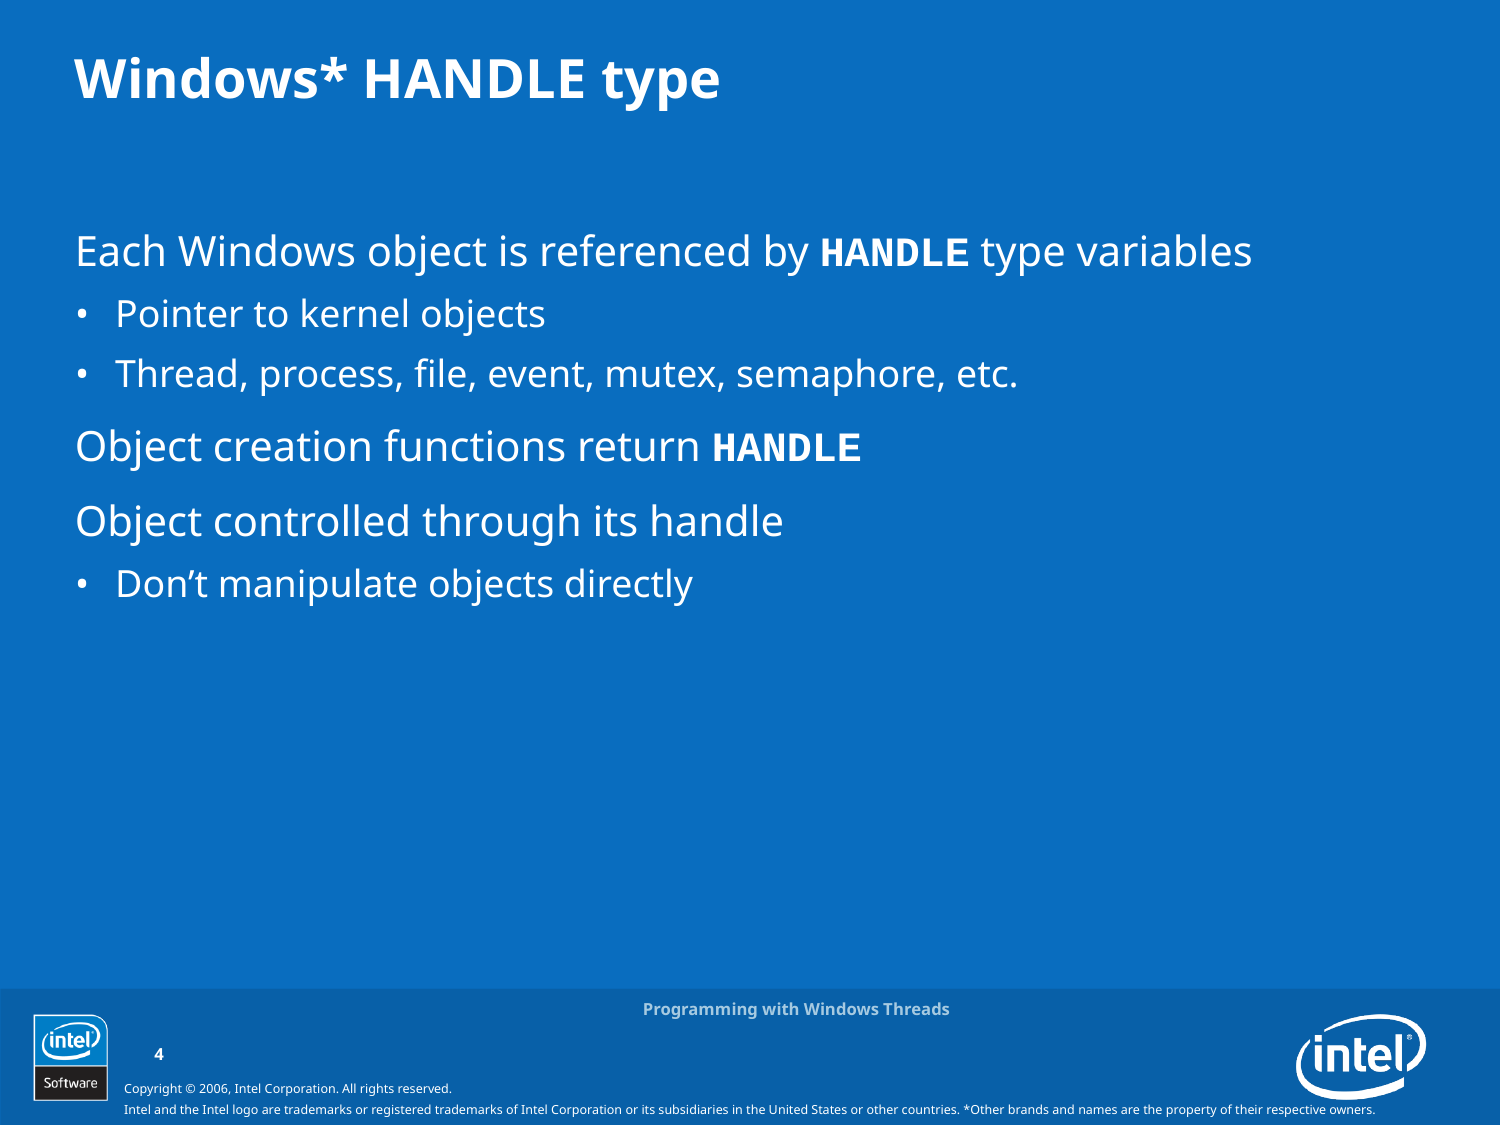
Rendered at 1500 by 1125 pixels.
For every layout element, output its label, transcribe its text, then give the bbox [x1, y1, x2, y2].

title Windows* HANDLE type [74, 44, 1427, 191]
picture [33, 1014, 108, 1101]
list Each Windows object is referenced by HANDLE type variables Pointer to kernel objects Thread, process, file, event, mutex, semaphore, etc. Object creation functions return HANDLE Object controlled through its handle Don’t manipulate objects directly [74, 224, 1427, 938]
footer Programming with Windows Threads [496, 983, 1098, 1035]
slide_number 4 [154, 1016, 223, 1068]
picture [1294, 1013, 1428, 1102]
